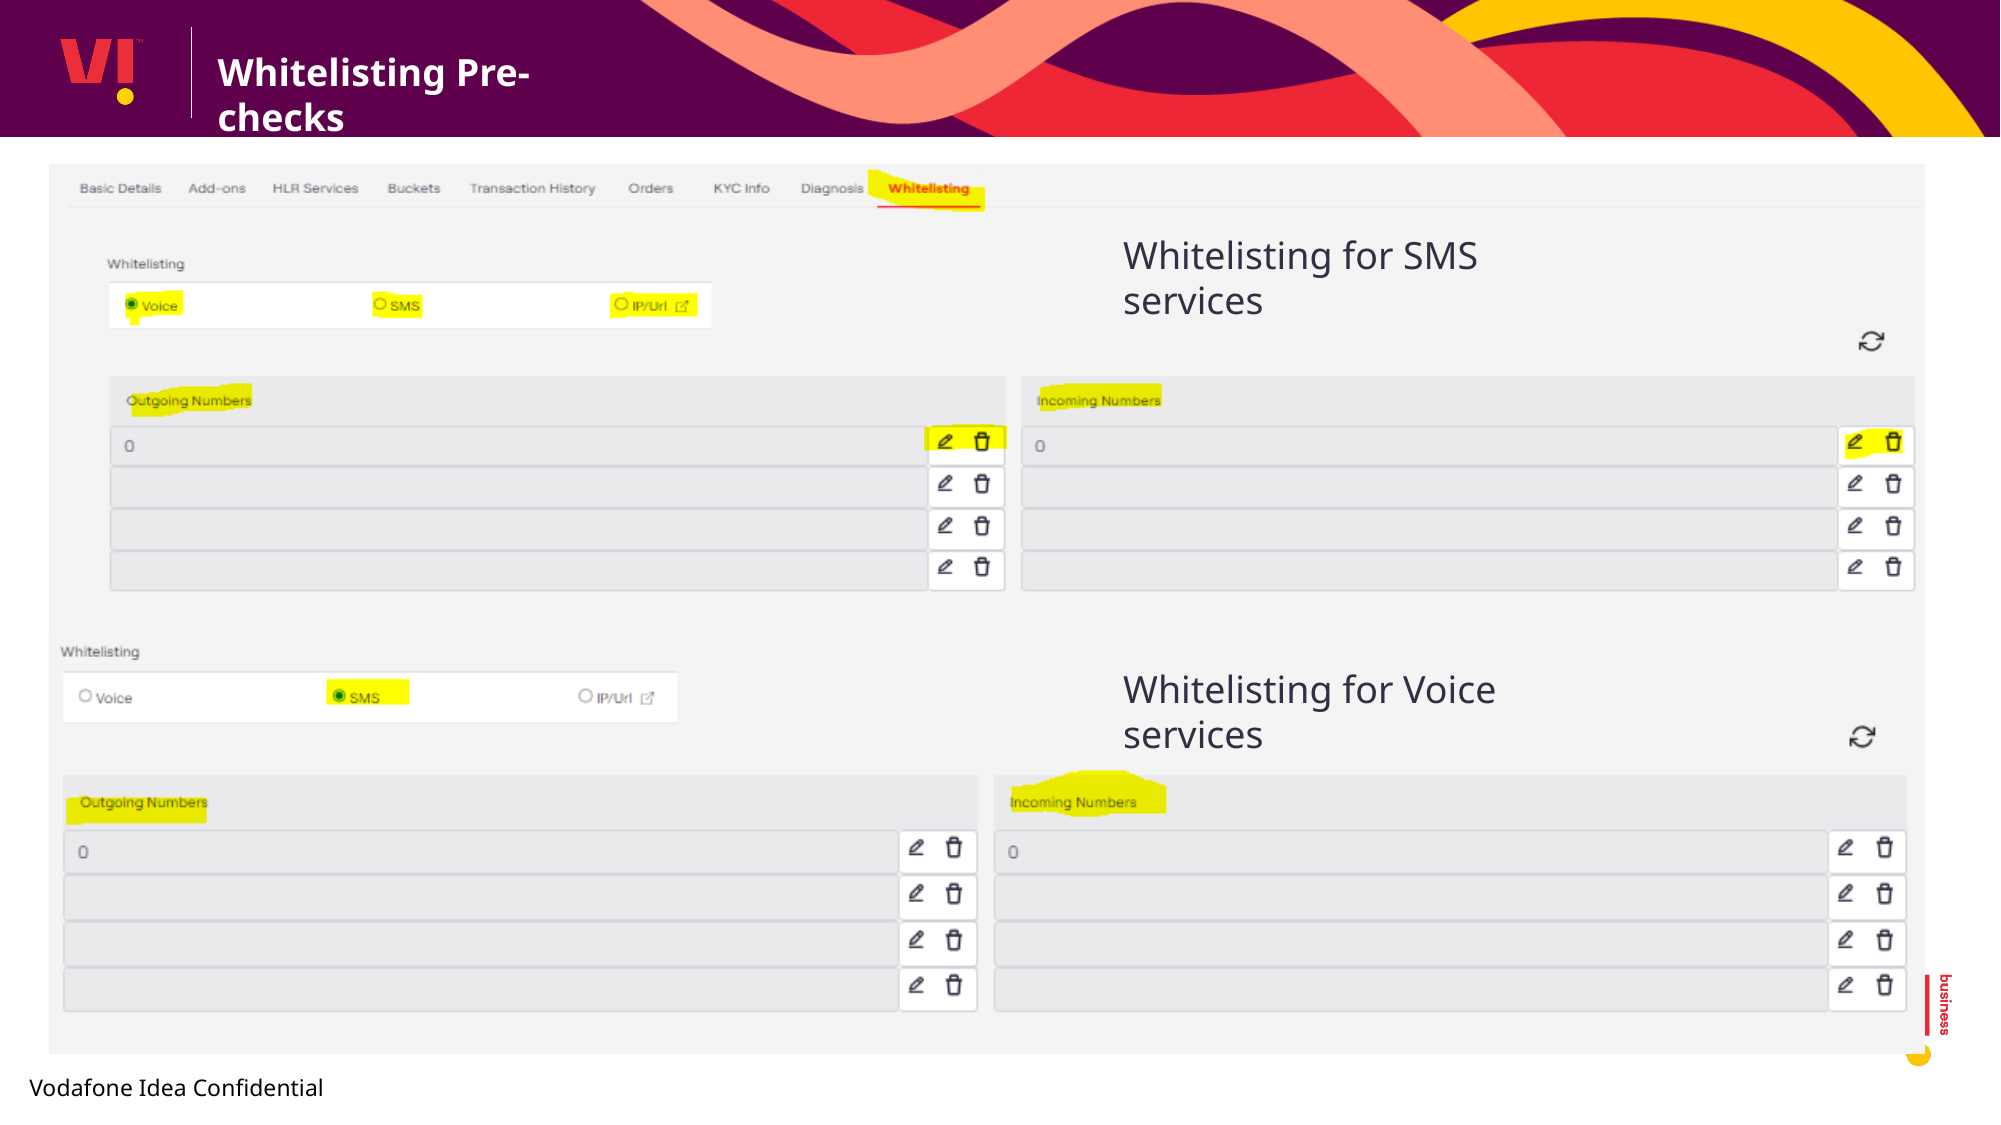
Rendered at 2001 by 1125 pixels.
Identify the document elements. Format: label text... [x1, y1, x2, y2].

picture [0, 0, 2000, 137]
picture [49, 164, 1972, 1102]
text_box Whitelisting Pre-checks [202, 41, 629, 146]
